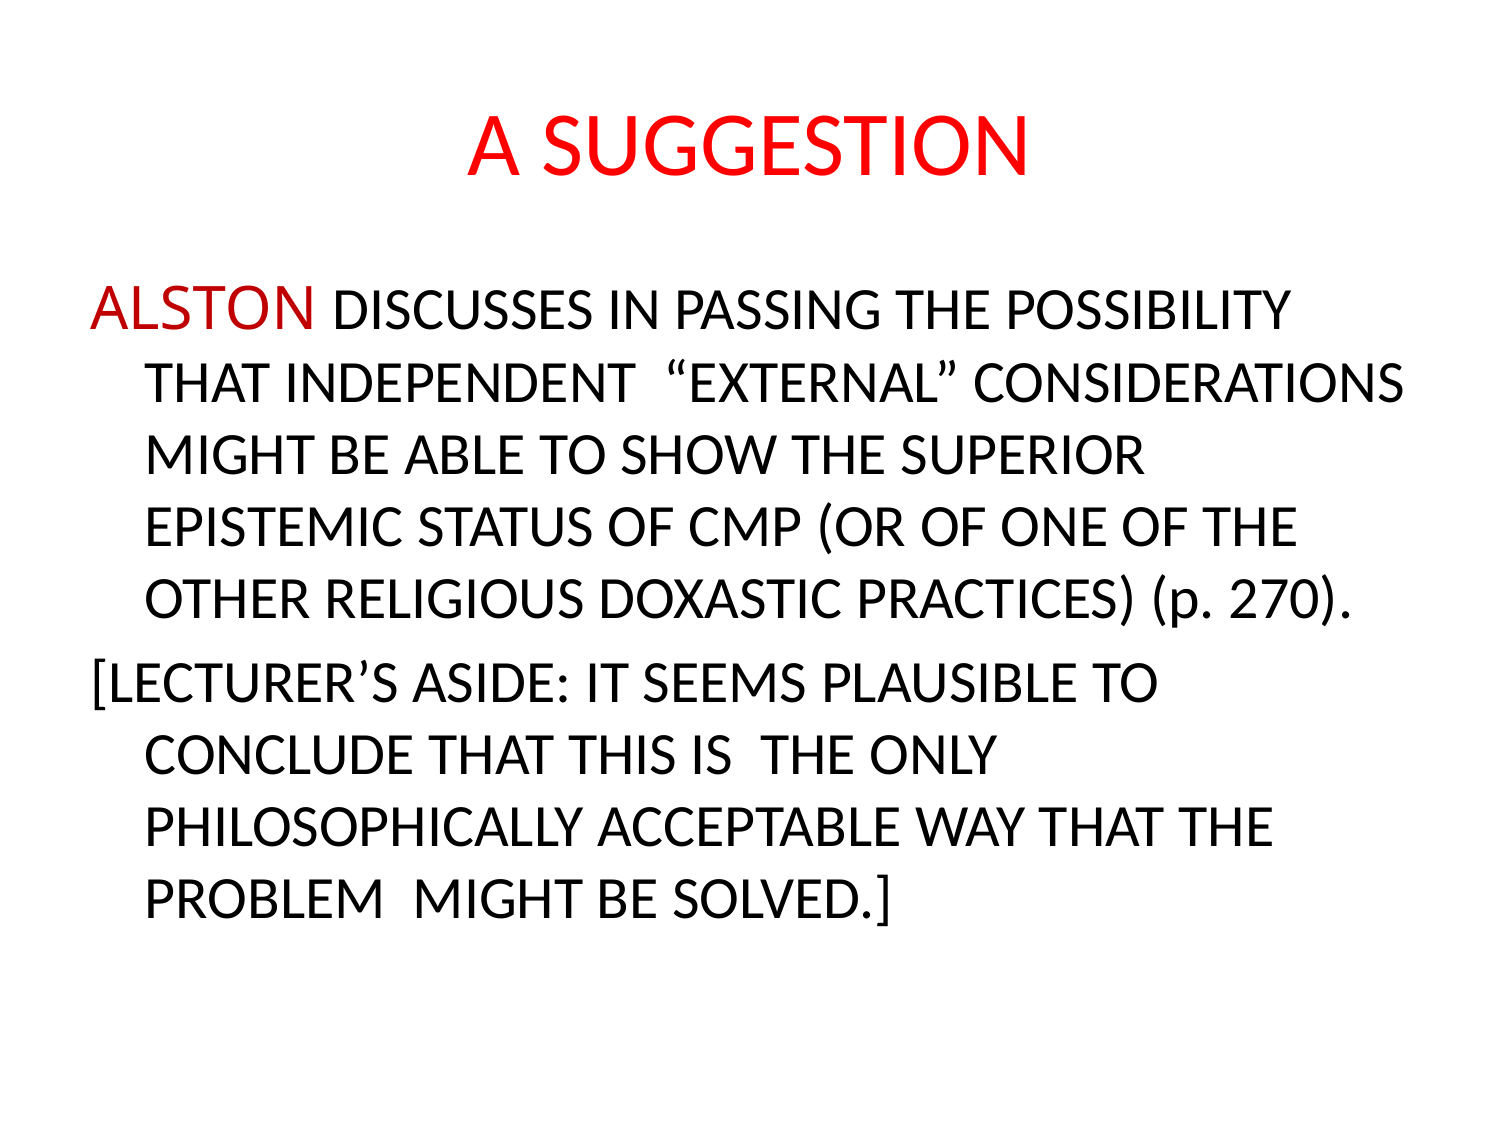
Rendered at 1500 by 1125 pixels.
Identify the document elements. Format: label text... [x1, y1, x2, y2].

list ALSTON DISCUSSES IN PASSING THE POSSIBILITY THAT INDEPENDENT “EXTERNAL” CONSIDERATIONS MIGHT BE ABLE TO SHOW THE SUPERIOR EPISTEMIC STATUS OF CMP (OR OF ONE OF THE OTHER RELIGIOUS DOXASTIC PRACTICES) (p. 270). [LECTURER’S ASIDE: IT SEEMS PLAUSIBLE TO CONCLUDE THAT THIS IS THE ONLY PHILOSOPHICALLY ACCEPTABLE WAY THAT THE PROBLEM MIGHT BE SOLVED.] [75, 262, 1425, 1005]
title A SUGGESTION [75, 45, 1425, 233]
